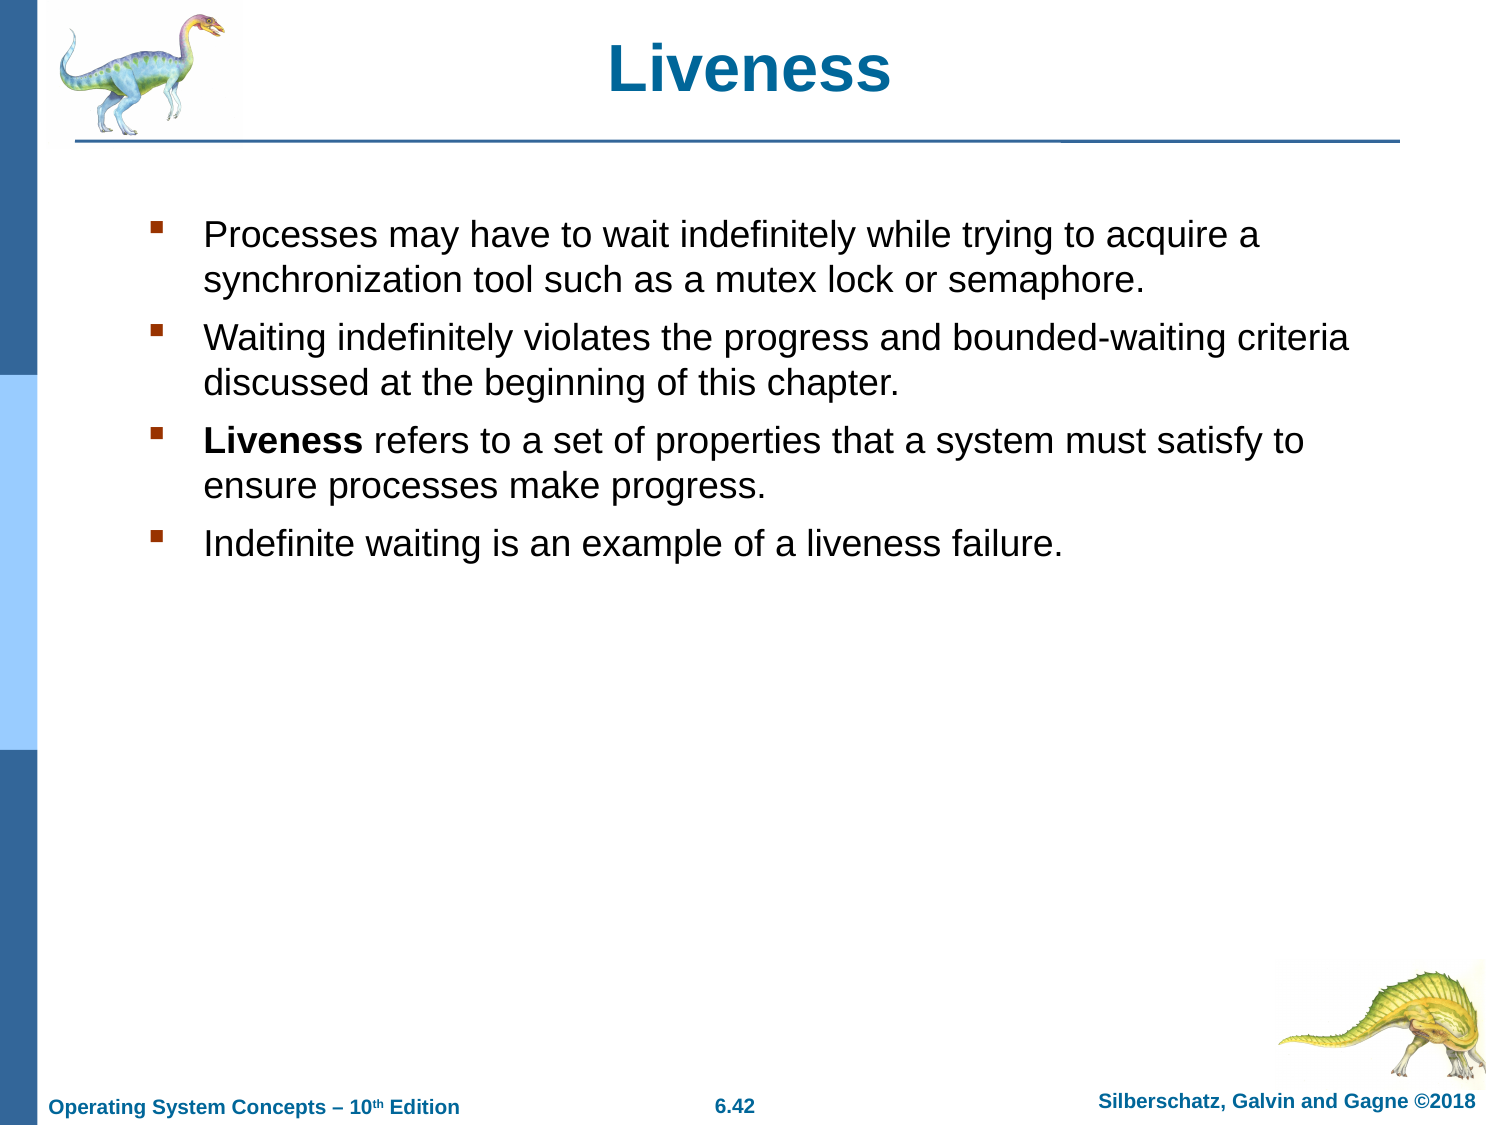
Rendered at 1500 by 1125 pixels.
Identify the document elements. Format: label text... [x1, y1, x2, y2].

picture [46, 0, 243, 149]
picture [1275, 959, 1486, 1090]
list Processes may have to wait indefinitely while trying to acquire a synchronization tool such as a mutex lock or semaphore. Waiting indefinitely violates the progress and bounded-waiting criteria discussed at the beginning of this chapter. Liveness refers to a set of properties that a system must satisfy to ensure processes make progress. Indefinite waiting is an example of a liveness failure. [132, 202, 1400, 946]
title Liveness [75, 17, 1425, 113]
